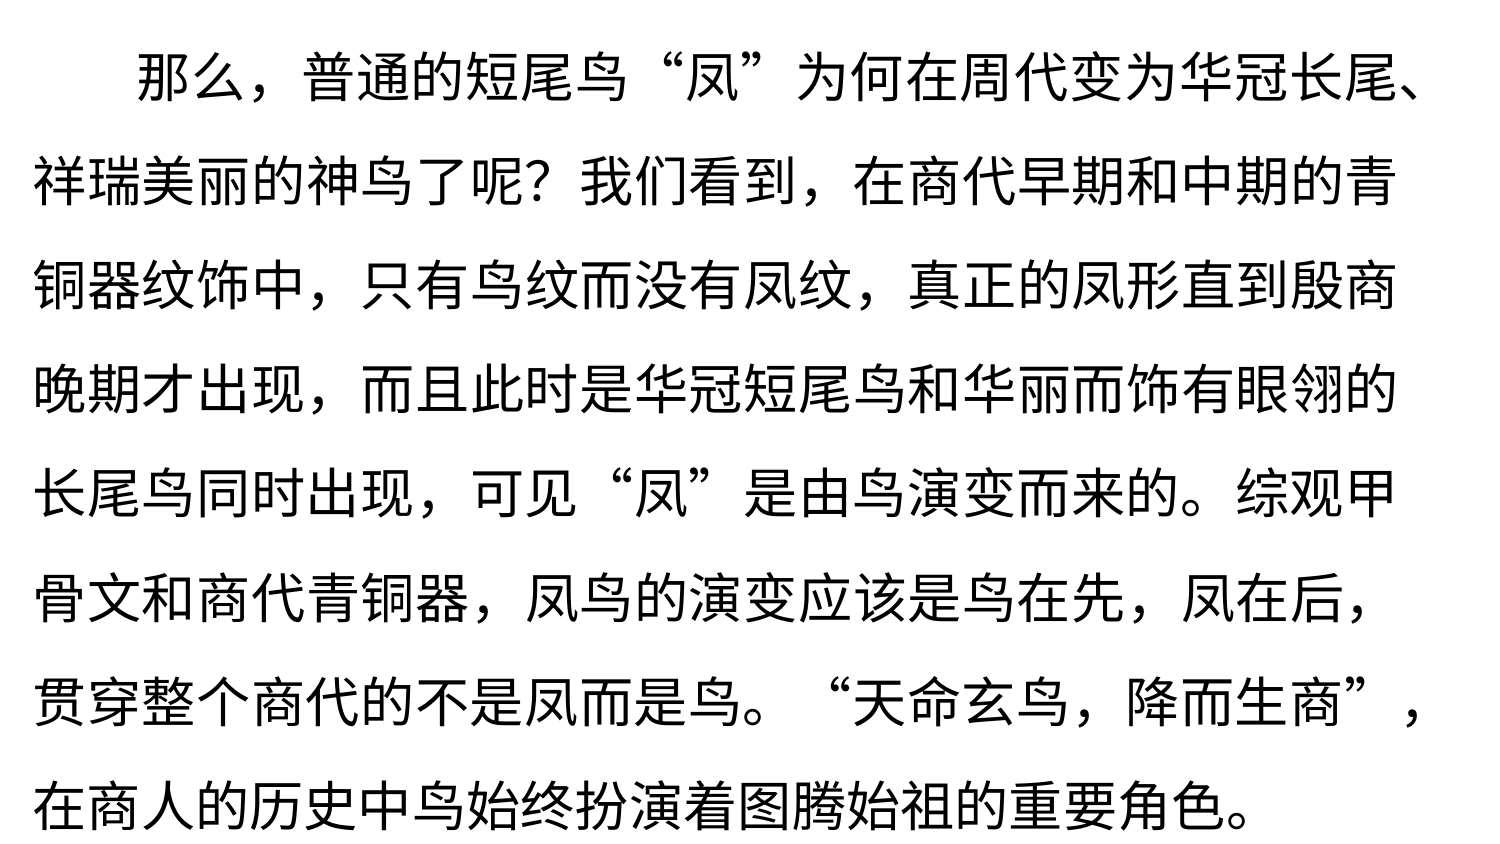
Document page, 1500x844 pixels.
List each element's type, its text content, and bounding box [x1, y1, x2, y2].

text_box 那么，普通的短尾鸟“凤”为何在周代变为华冠长尾、祥瑞美丽的神鸟了呢？我们看到，在商代早期和中期的青铜器纹饰中，只有鸟纹而没有凤纹，真正的凤形直到殷商晚期才出现，而且此时是华冠短尾鸟和华丽而饰有眼翎的长尾鸟同时出现，可见“凤”是由鸟演变而来的。综观甲骨文和商代青铜器，凤鸟的演变应该是鸟在先，凤在后，贯穿整个商代的不是凤而是鸟。“天命玄鸟，降而生商”，在商人的历史中鸟始终扮演着图腾始祖的重要角色。 [17, 0, 1414, 844]
